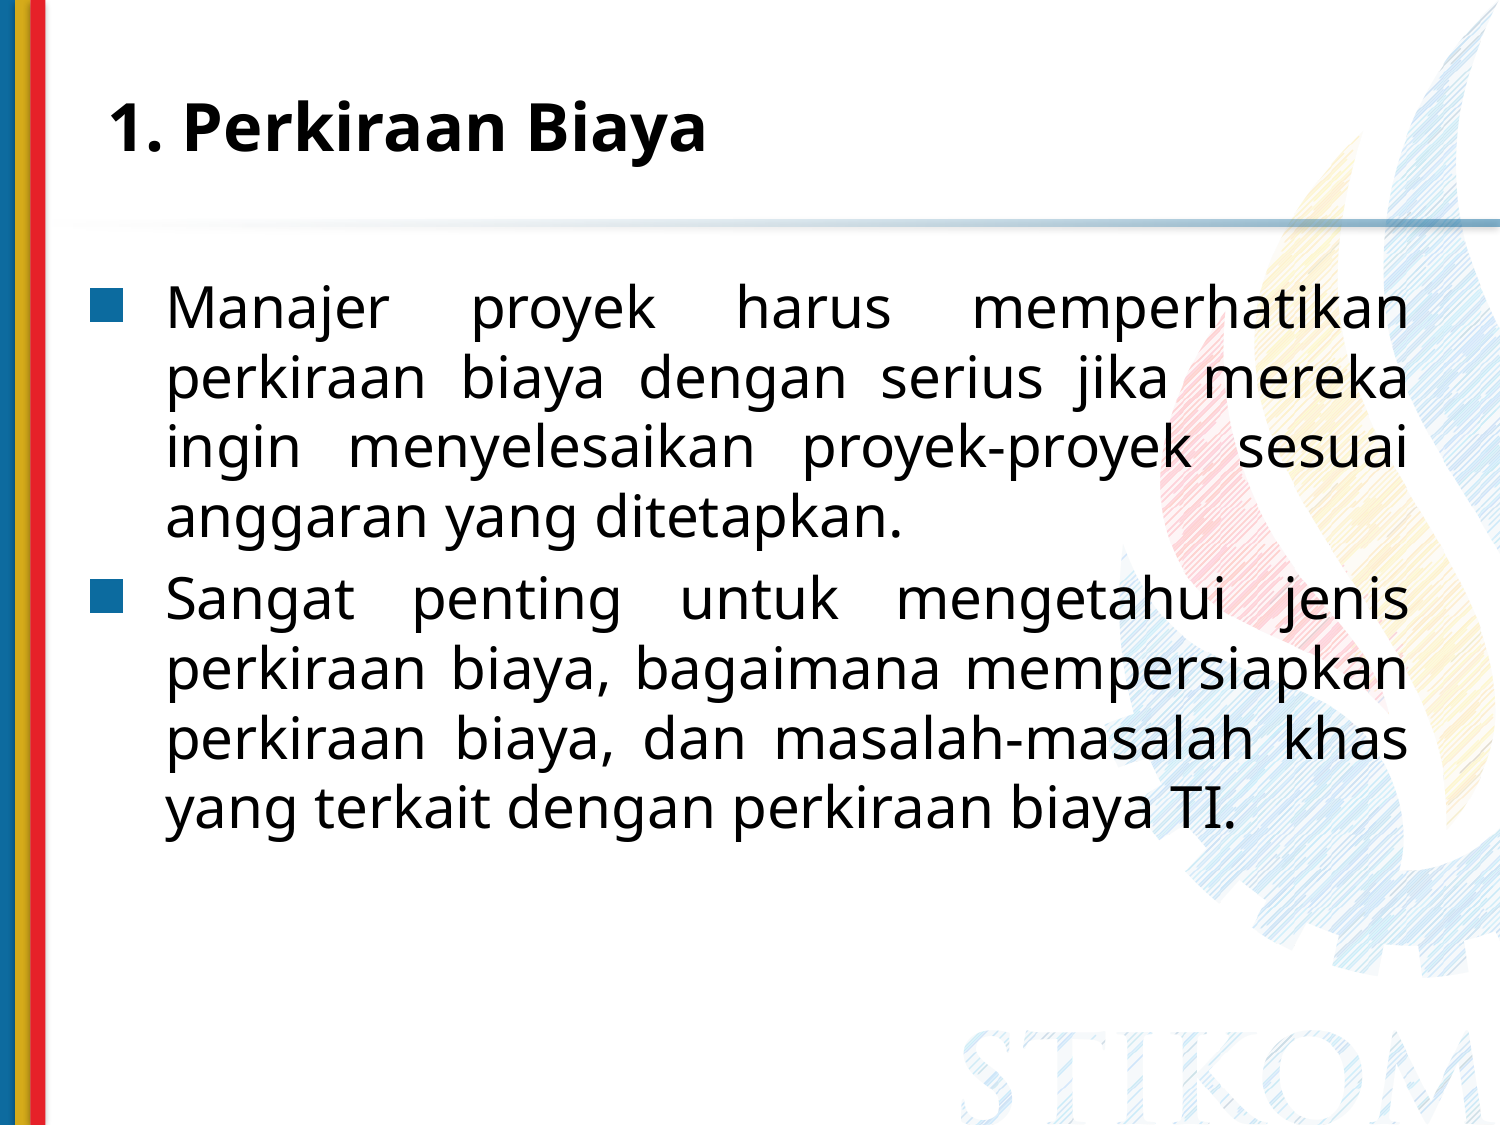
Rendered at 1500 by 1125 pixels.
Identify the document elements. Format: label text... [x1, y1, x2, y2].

picture [90, 579, 123, 613]
title 1. Perkiraan Biaya [75, 30, 1425, 219]
list Manajer proyek harus memperhatikan perkiraan biaya dengan serius jika mereka ingin menyelesaikan proyek-proyek sesuai anggaran yang ditetapkan. Sangat penting untuk mengetahui jenis perkiraan biaya, bagaimana mempersiapkan perkiraan biaya, dan masalah-masalah khas yang terkait dengan perkiraan biaya TI. [75, 262, 1425, 1048]
picture [90, 288, 123, 322]
